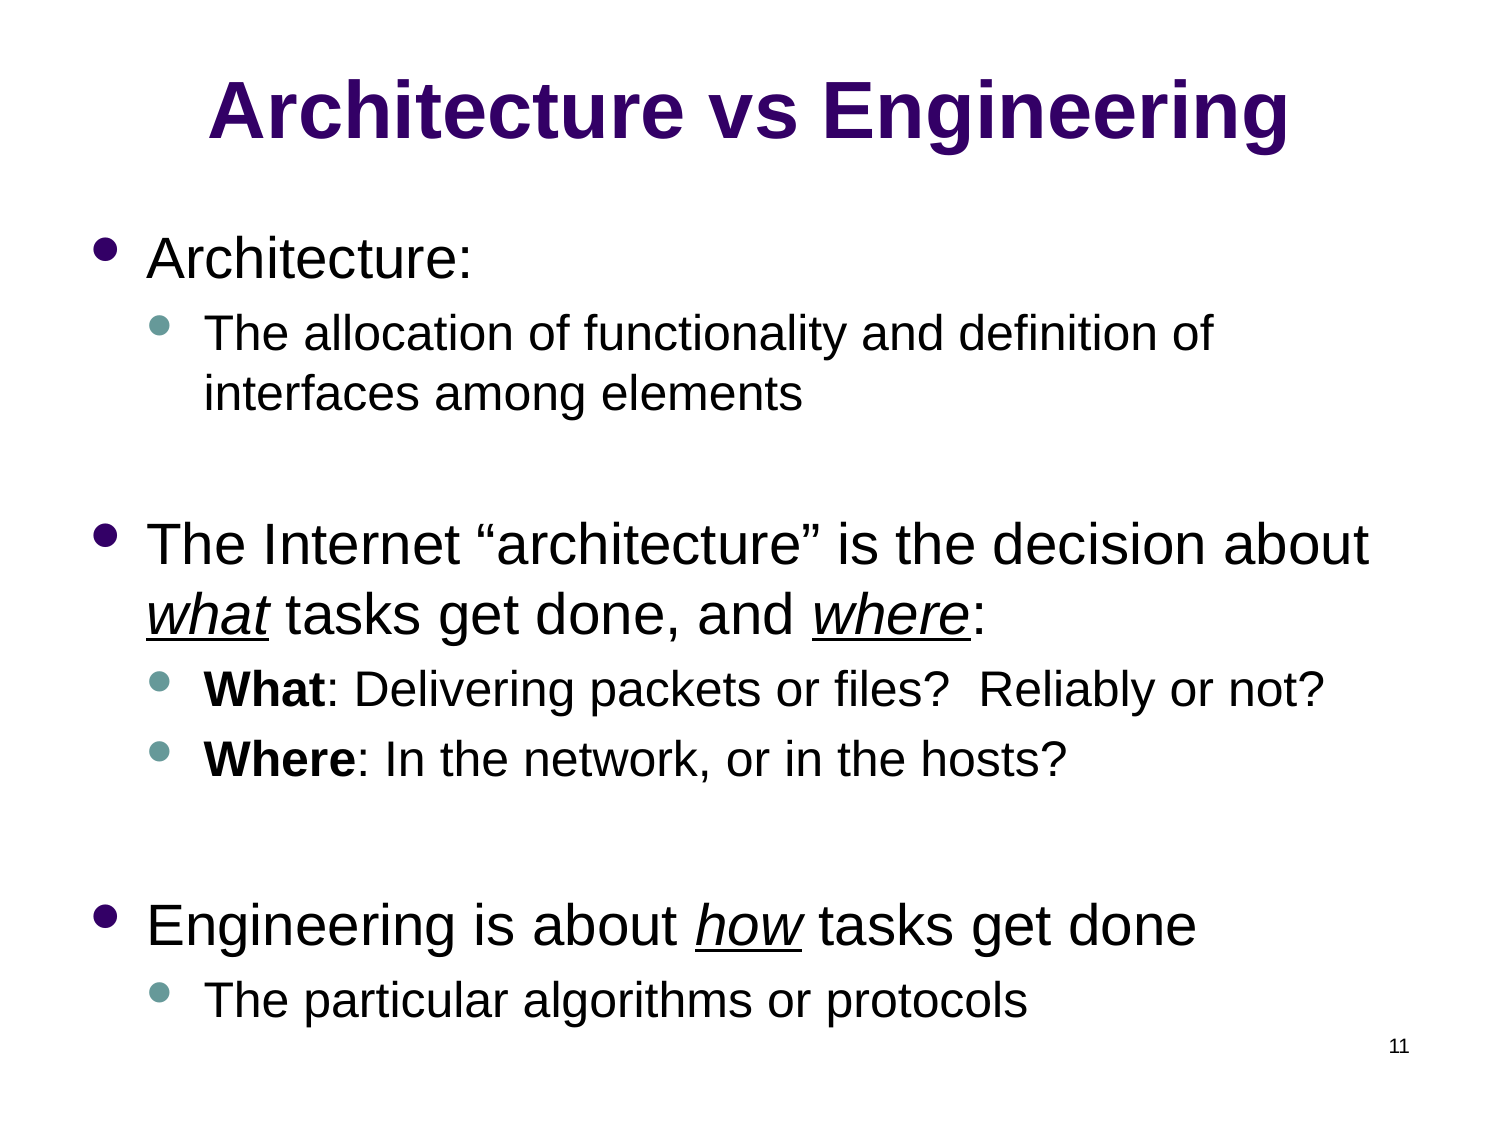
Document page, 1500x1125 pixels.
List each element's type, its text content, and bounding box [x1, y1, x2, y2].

slide_number 11 [1074, 1024, 1426, 1101]
list Architecture: The allocation of functionality and definition of interfaces among elements The Internet “architecture” is the decision about what tasks get done, and where: What: Delivering packets or files? Reliably or not? Where: In the network, or in the hosts? Engineering is about how tasks get done The particular algorithms or protocols [75, 212, 1425, 1006]
title Architecture vs Engineering [0, 20, 1500, 163]
